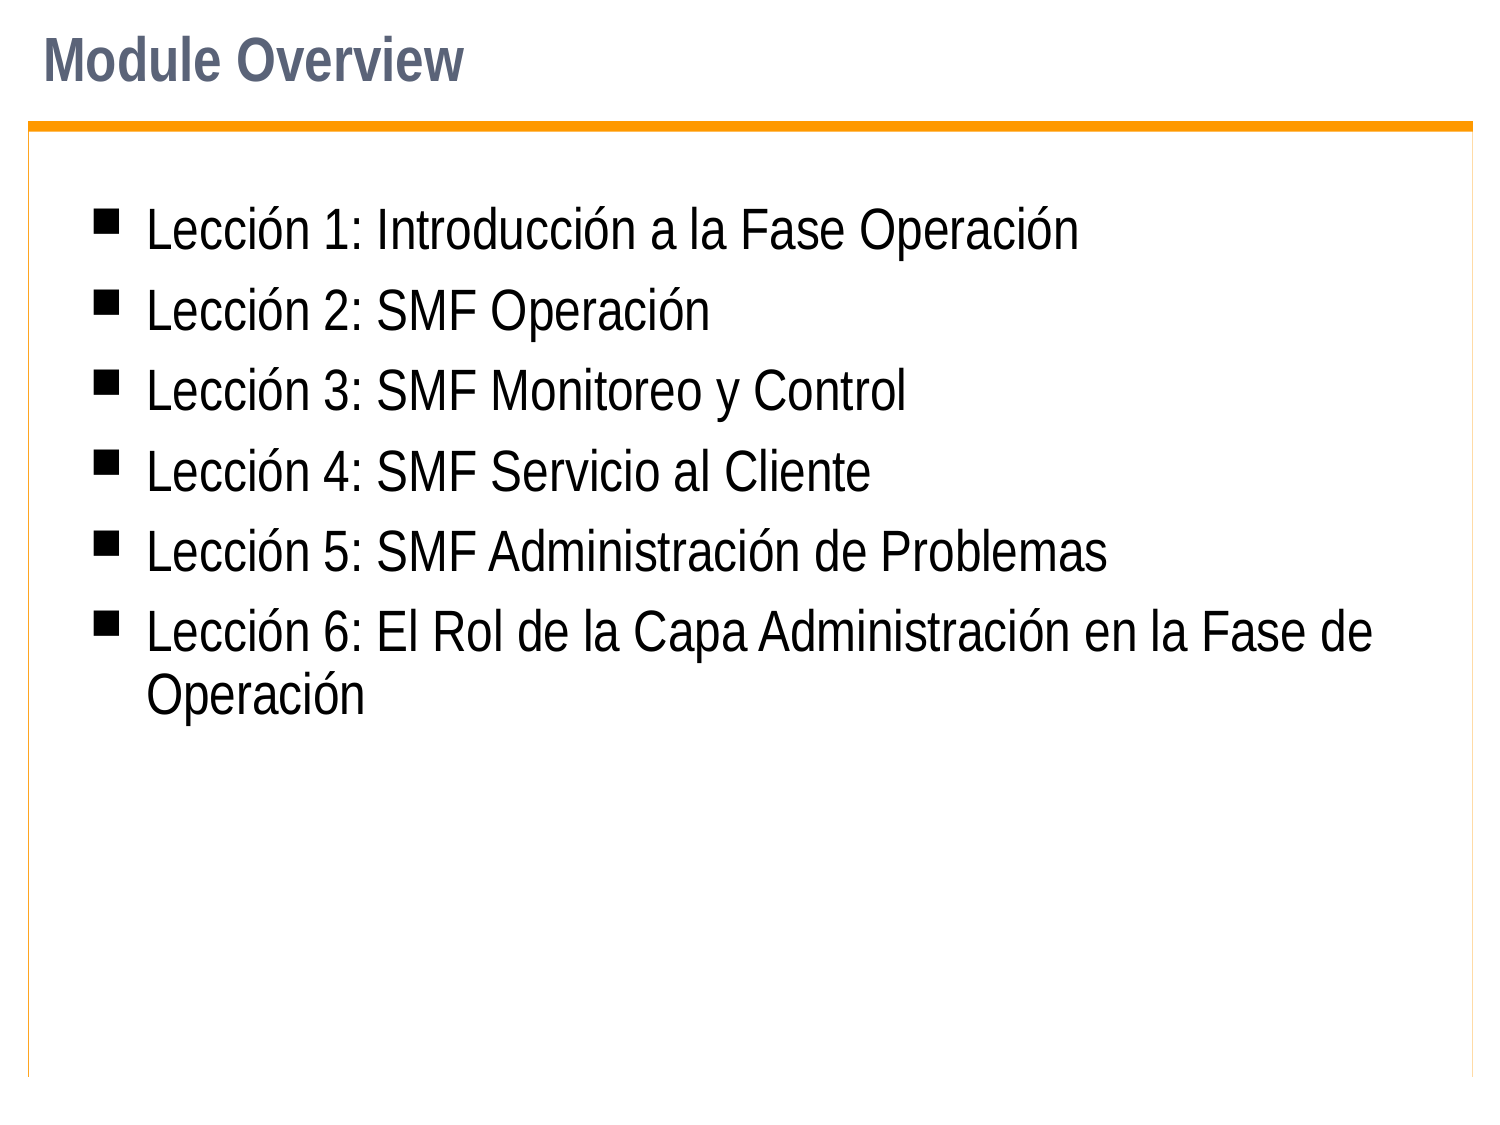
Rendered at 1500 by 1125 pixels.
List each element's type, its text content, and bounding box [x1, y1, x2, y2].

title Module Overview [27, 19, 1426, 103]
list Lección 1: Introducción a la Fase Operación Lección 2: SMF Operación Lección 3: SMF Monitoreo y Control Lección 4: SMF Servicio al Cliente Lección 5: SMF Administración de Problemas Lección 6: El Rol de la Capa Administración en la Fase de Operación [74, 191, 1426, 759]
